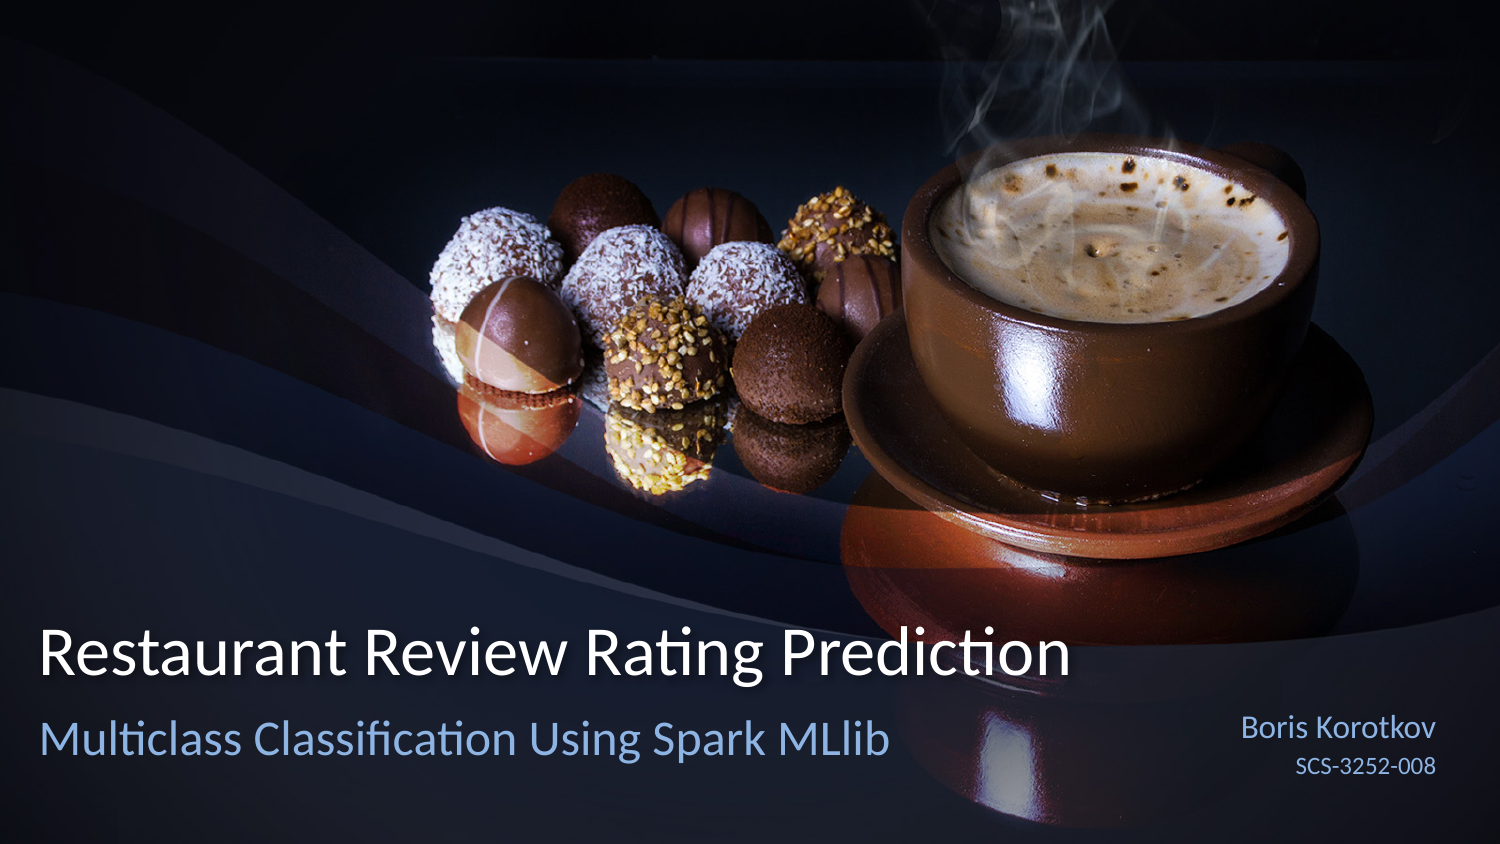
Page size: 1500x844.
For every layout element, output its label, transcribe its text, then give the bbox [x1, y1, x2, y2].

title Restaurant Review Rating Prediction [23, 597, 1201, 697]
subtitle Multiclass Classification Using Spark MLlib [23, 697, 1202, 798]
picture [0, 0, 1500, 844]
text_box Boris Korotkov SCS-3252-008 [1200, 697, 1452, 748]
